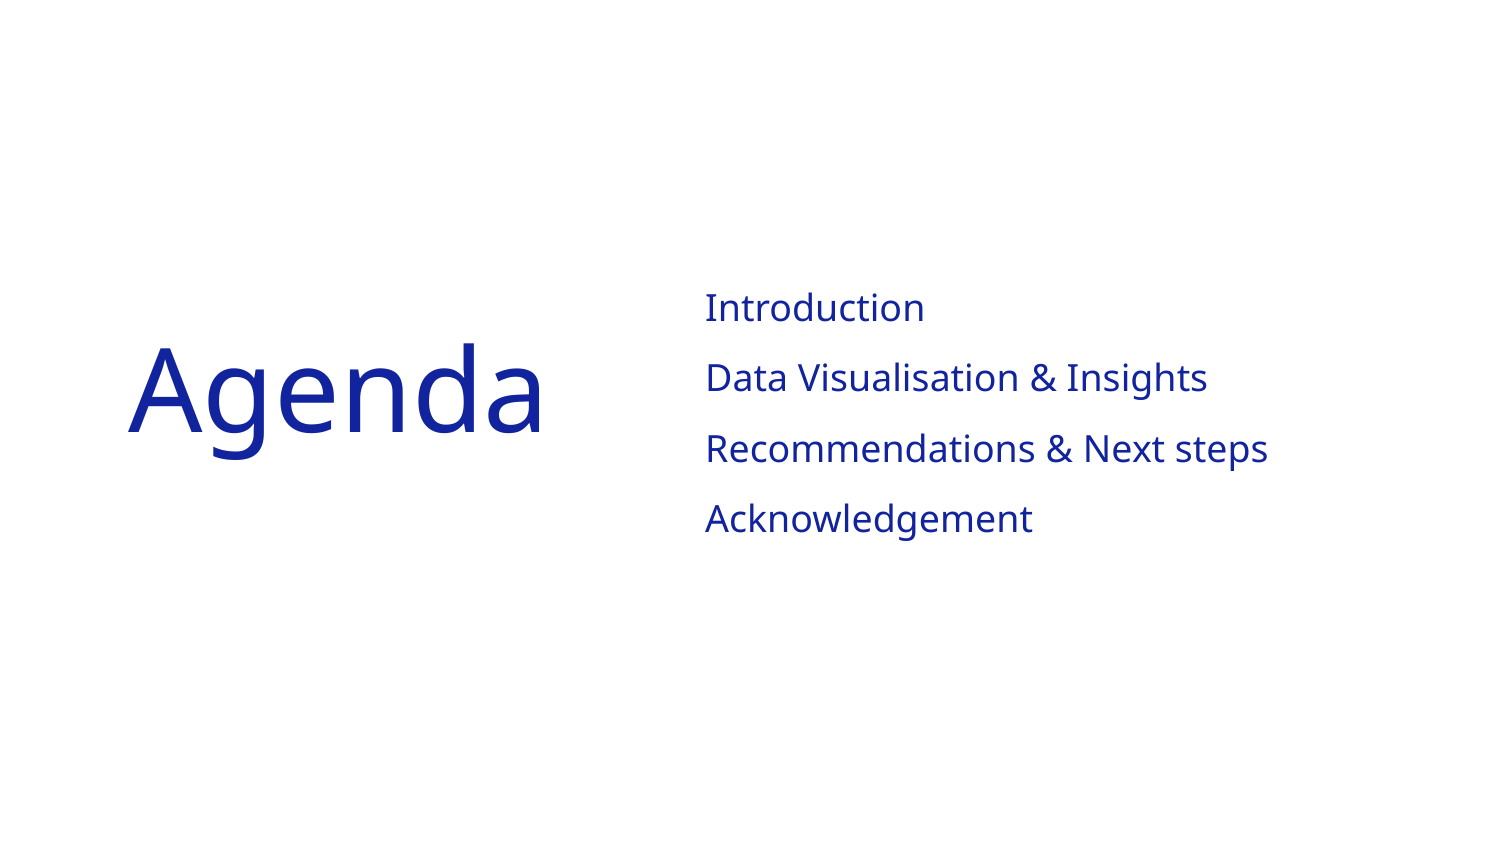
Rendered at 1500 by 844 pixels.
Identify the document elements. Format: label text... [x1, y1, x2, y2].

list Introduction Data Visualisation & Insights Recommendations & Next steps Acknowledgement [690, 198, 1485, 760]
title Agenda [113, 300, 677, 467]
